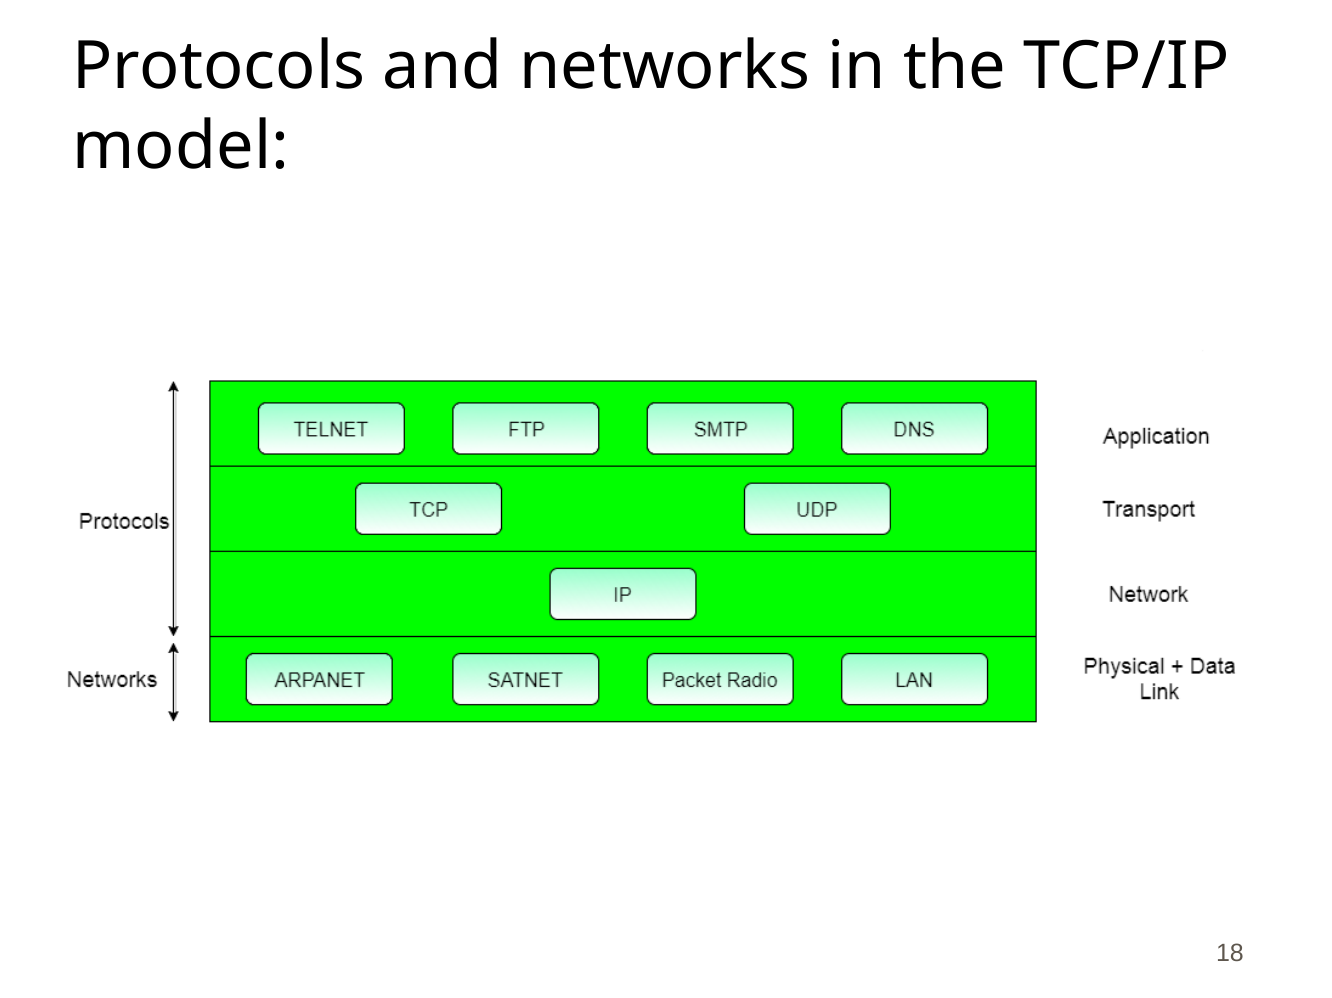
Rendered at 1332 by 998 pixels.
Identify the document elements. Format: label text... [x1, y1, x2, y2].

slide_number 18 [979, 906, 1258, 973]
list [66, 344, 1258, 737]
title Protocols and networks in the TCP/IP model: [59, 22, 1254, 189]
